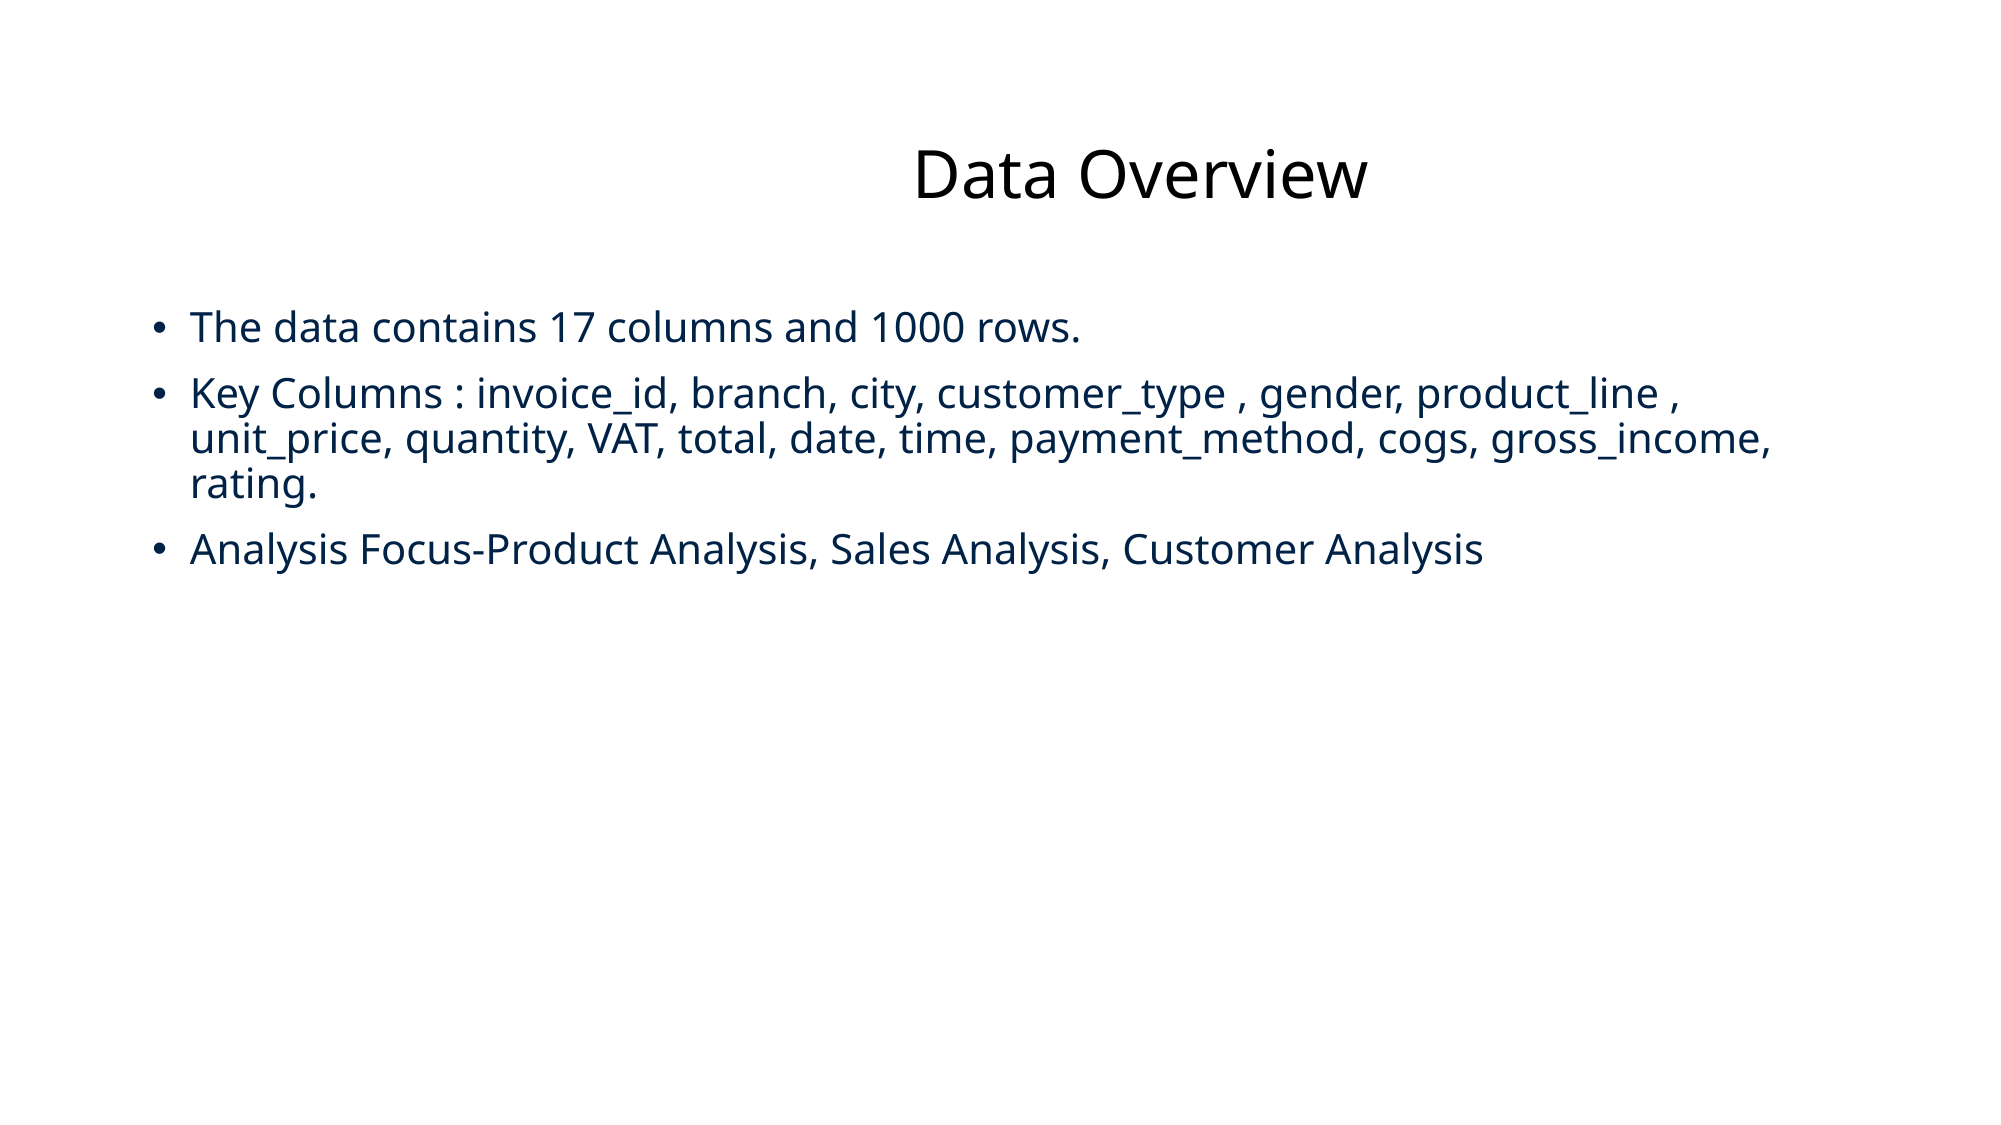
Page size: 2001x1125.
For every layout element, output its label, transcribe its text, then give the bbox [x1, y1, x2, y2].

title Data Overview [137, 59, 1863, 278]
list The data contains 17 columns and 1000 rows. Key Columns : invoice_id, branch, city, customer_type , gender, product_line , unit_price, quantity, VAT, total, date, time, payment_method, cogs, gross_income, rating. Analysis Focus-Product Analysis, Sales Analysis, Customer Analysis [137, 299, 1863, 1014]
